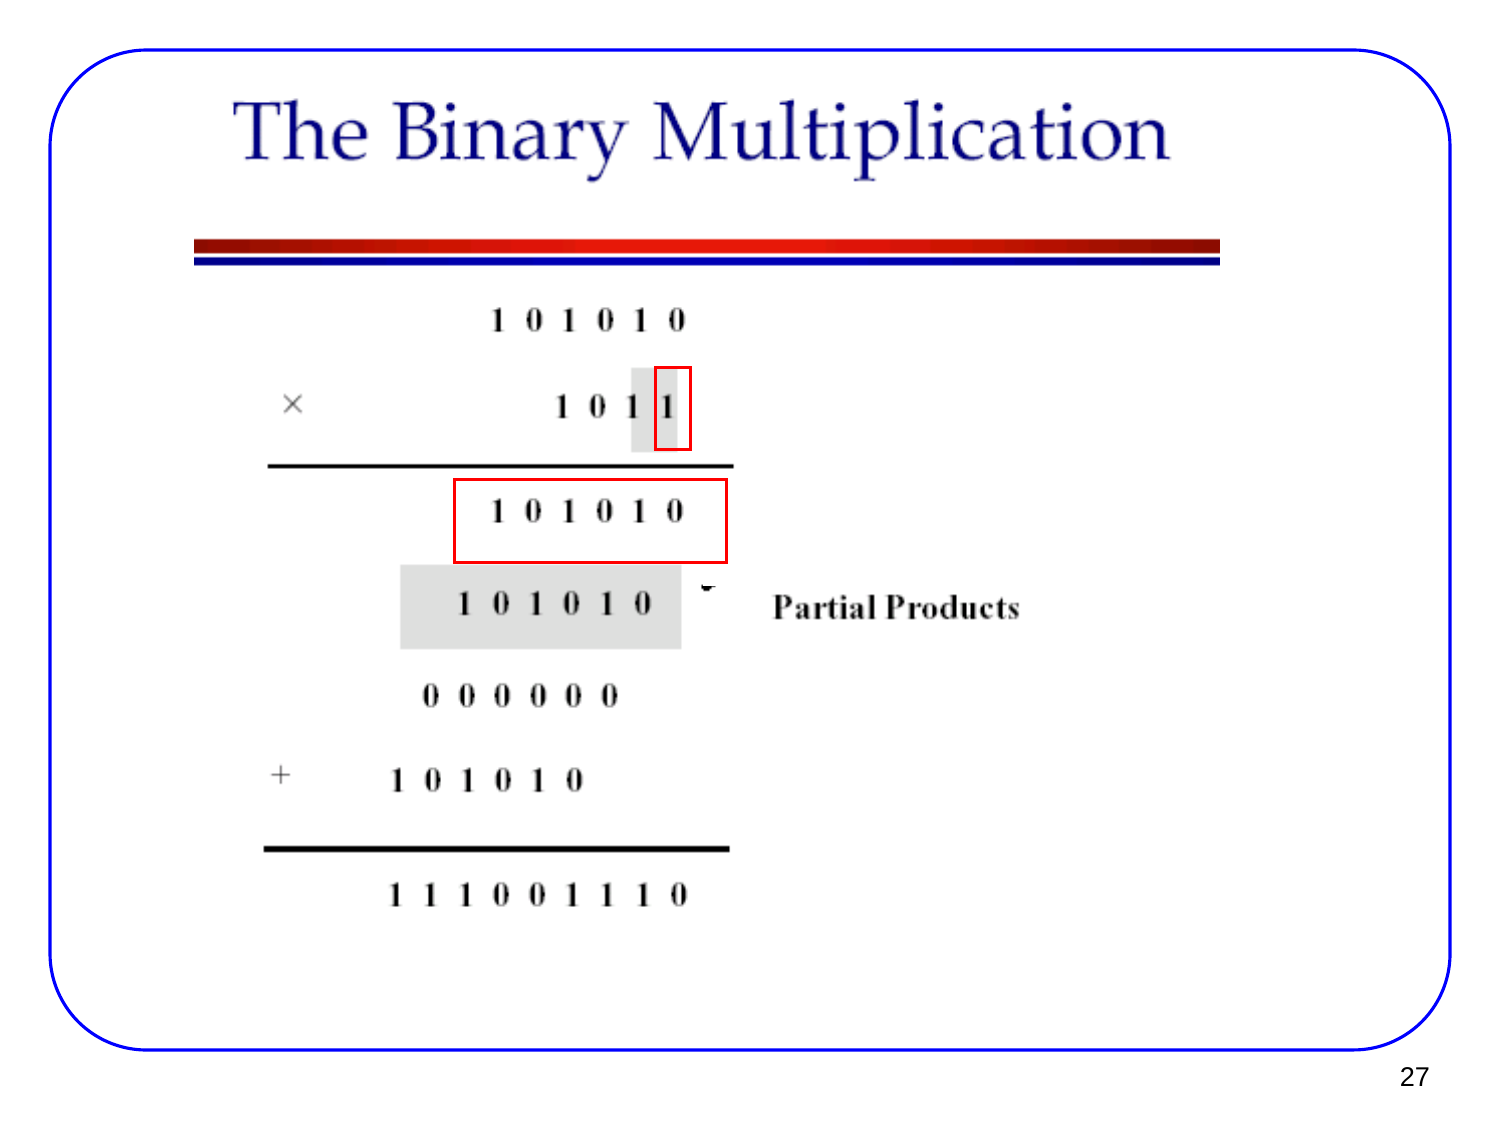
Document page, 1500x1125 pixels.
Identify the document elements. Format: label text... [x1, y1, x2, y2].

slide_number 27 [1351, 1047, 1444, 1104]
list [194, 85, 1221, 941]
